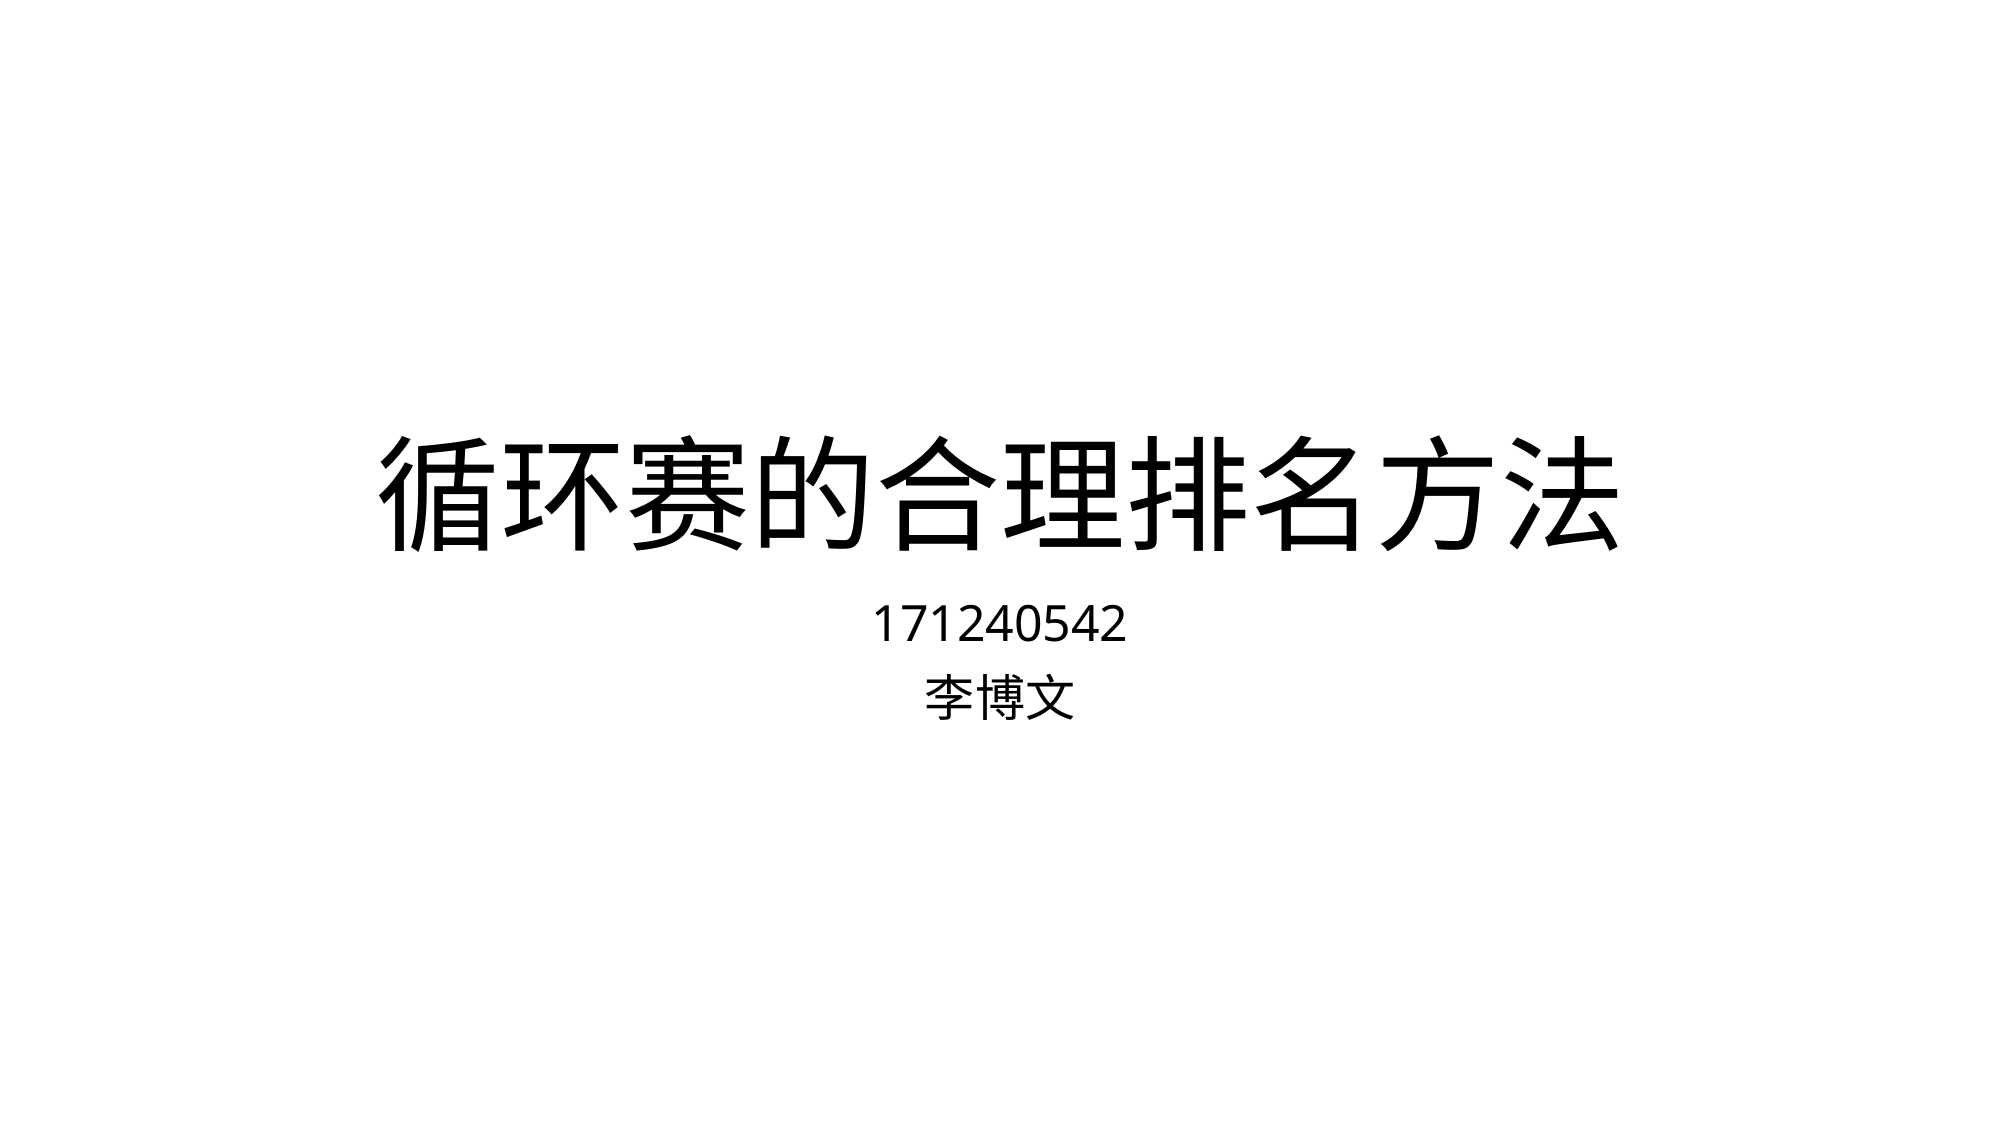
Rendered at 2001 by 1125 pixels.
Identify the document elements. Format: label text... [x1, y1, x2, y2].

title 循环赛的合理排名方法 [249, 184, 1750, 576]
subtitle 171240542 李博文 [249, 590, 1750, 863]
